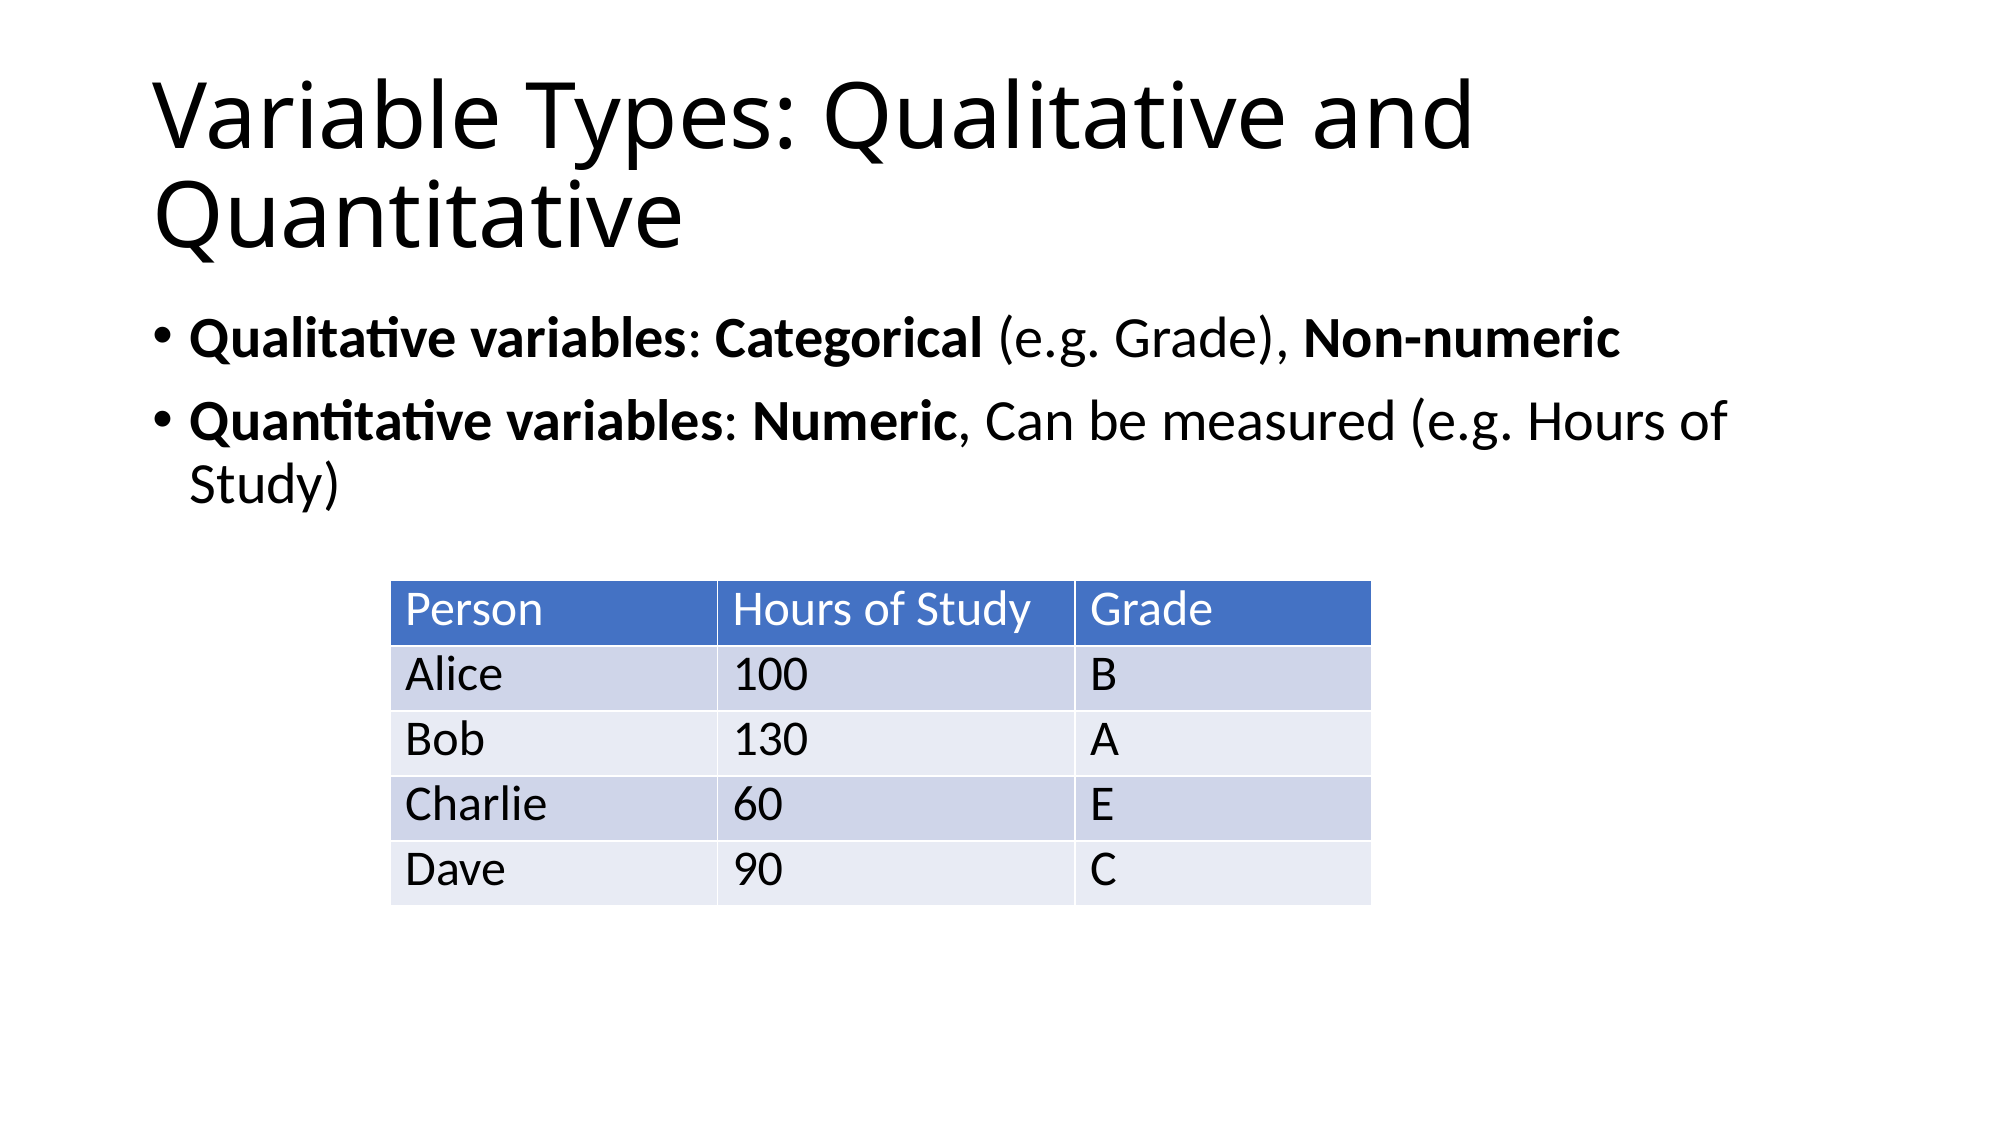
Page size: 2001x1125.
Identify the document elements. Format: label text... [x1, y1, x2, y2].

title Variable Types: Qualitative and Quantitative [137, 59, 1863, 278]
table_cell 60 [718, 777, 1074, 840]
table_cell Dave [391, 842, 717, 905]
table_cell C [1076, 842, 1371, 905]
table_header Grade [1076, 581, 1371, 645]
table_cell B [1076, 647, 1371, 710]
list Qualitative variables: Categorical (e.g. Grade), Non-numeric Quantitative variables: Numeric, Can be measured (e.g. Hours of Study) [137, 299, 1863, 1014]
table_cell 100 [718, 647, 1074, 710]
table_cell 90 [718, 842, 1074, 905]
table_cell Bob [391, 712, 717, 775]
table_header Hours of Study [718, 581, 1074, 645]
table_cell Alice [391, 647, 717, 710]
table_cell Charlie [391, 777, 717, 840]
table_cell 130 [718, 712, 1074, 775]
table_header Person [391, 581, 717, 645]
table_cell E [1076, 777, 1371, 840]
table_cell A [1076, 712, 1371, 775]
